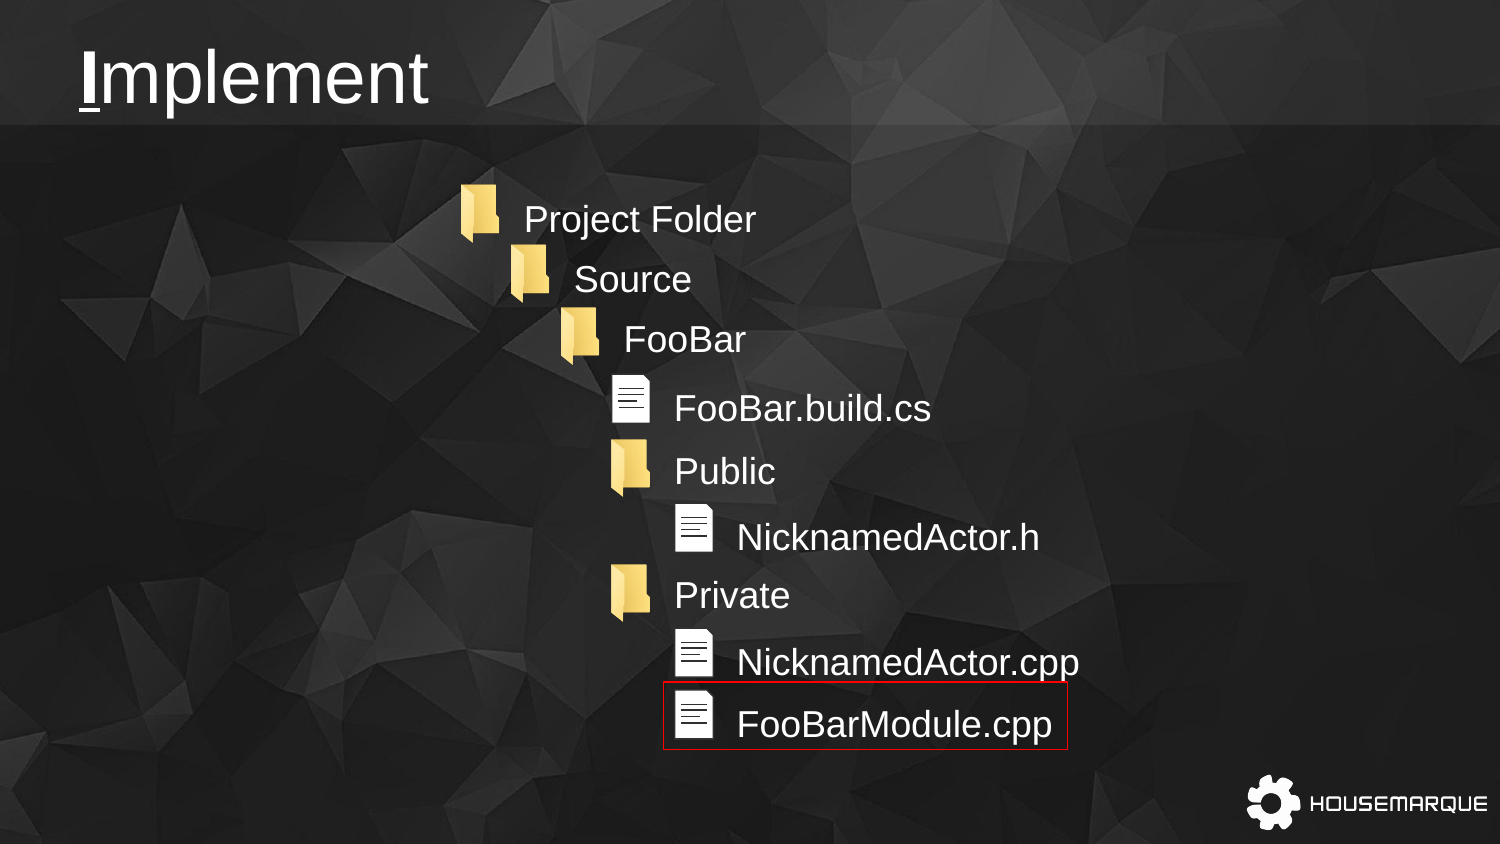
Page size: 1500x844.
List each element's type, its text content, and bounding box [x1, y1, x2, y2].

text_box FooBar.build.cs [658, 362, 976, 433]
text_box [674, 627, 714, 678]
text_box Private [659, 549, 977, 623]
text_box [674, 502, 714, 553]
picture [0, 126, 1500, 844]
text_box [663, 682, 721, 750]
text_box Public [659, 424, 977, 498]
text_box Source [558, 233, 876, 301]
text_box FooBarModule.cpp [721, 677, 1100, 751]
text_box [611, 373, 651, 424]
text_box FooBar [608, 293, 926, 366]
text_box NicknamedActor.h [721, 491, 1100, 564]
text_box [674, 689, 714, 740]
text_box Project Folder [508, 173, 826, 239]
text_box NicknamedActor.cpp [721, 616, 1100, 677]
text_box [0, 0, 1500, 126]
